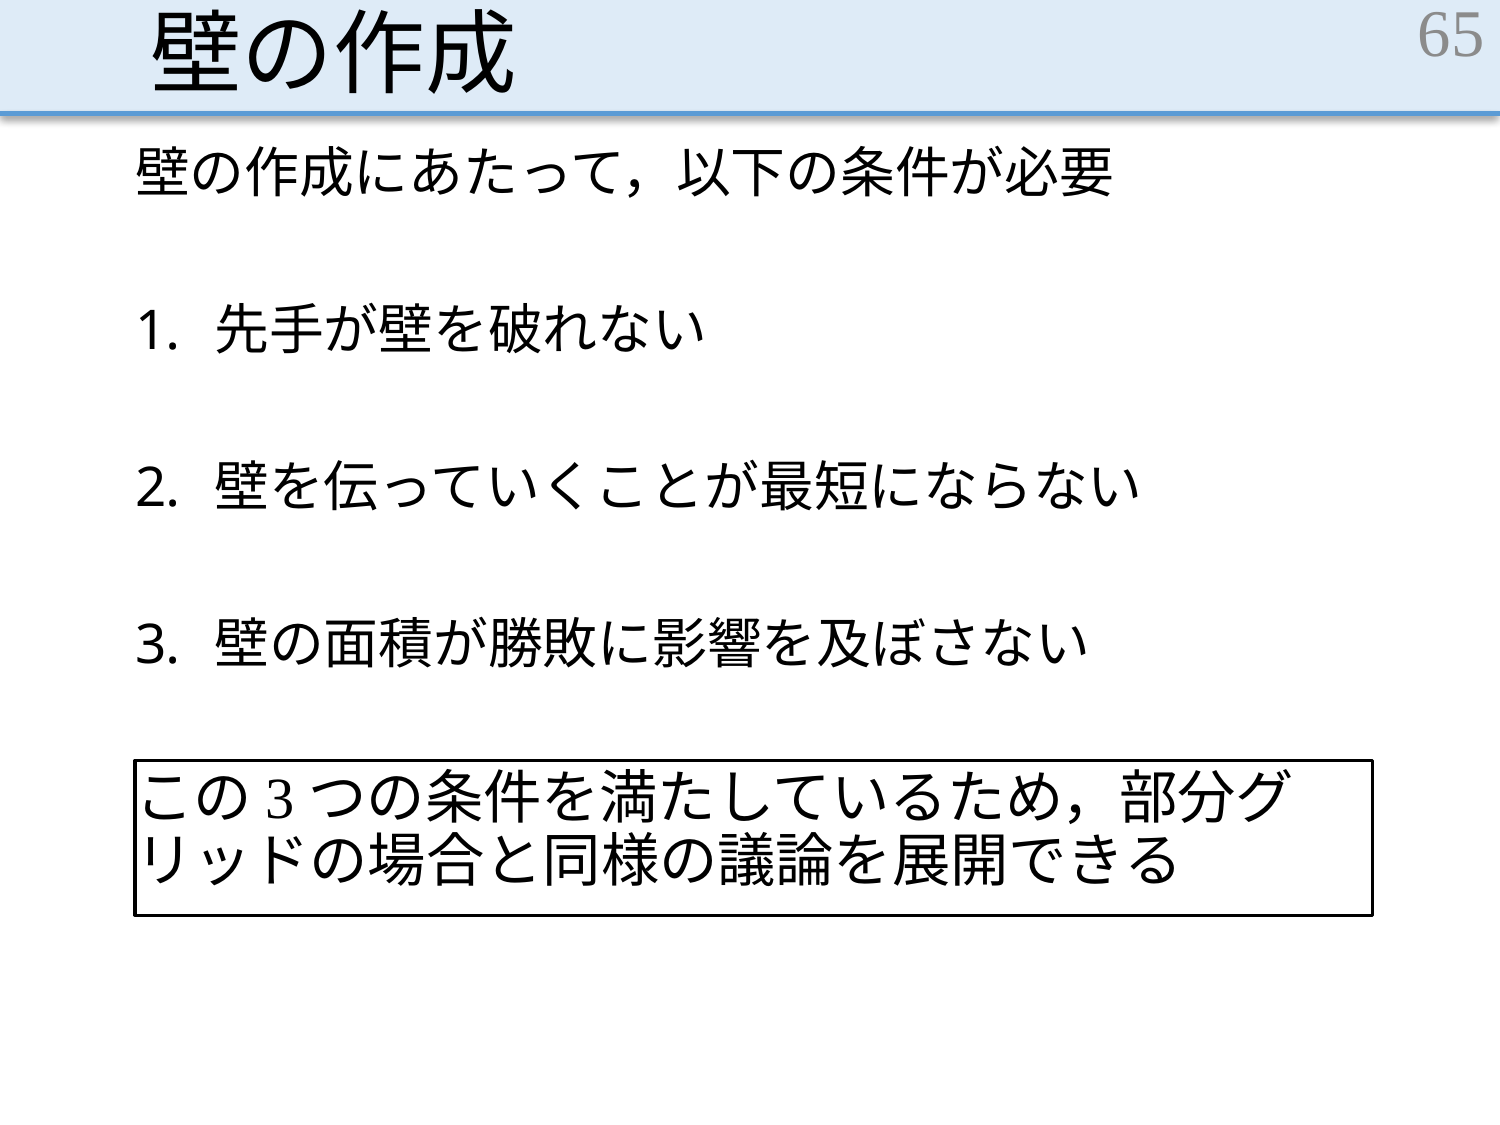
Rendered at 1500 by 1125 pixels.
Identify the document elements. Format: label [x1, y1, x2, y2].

slide_number [1162, 0, 1500, 60]
list [135, 137, 1373, 685]
text_box [133, 759, 1374, 917]
title [135, 0, 1373, 114]
